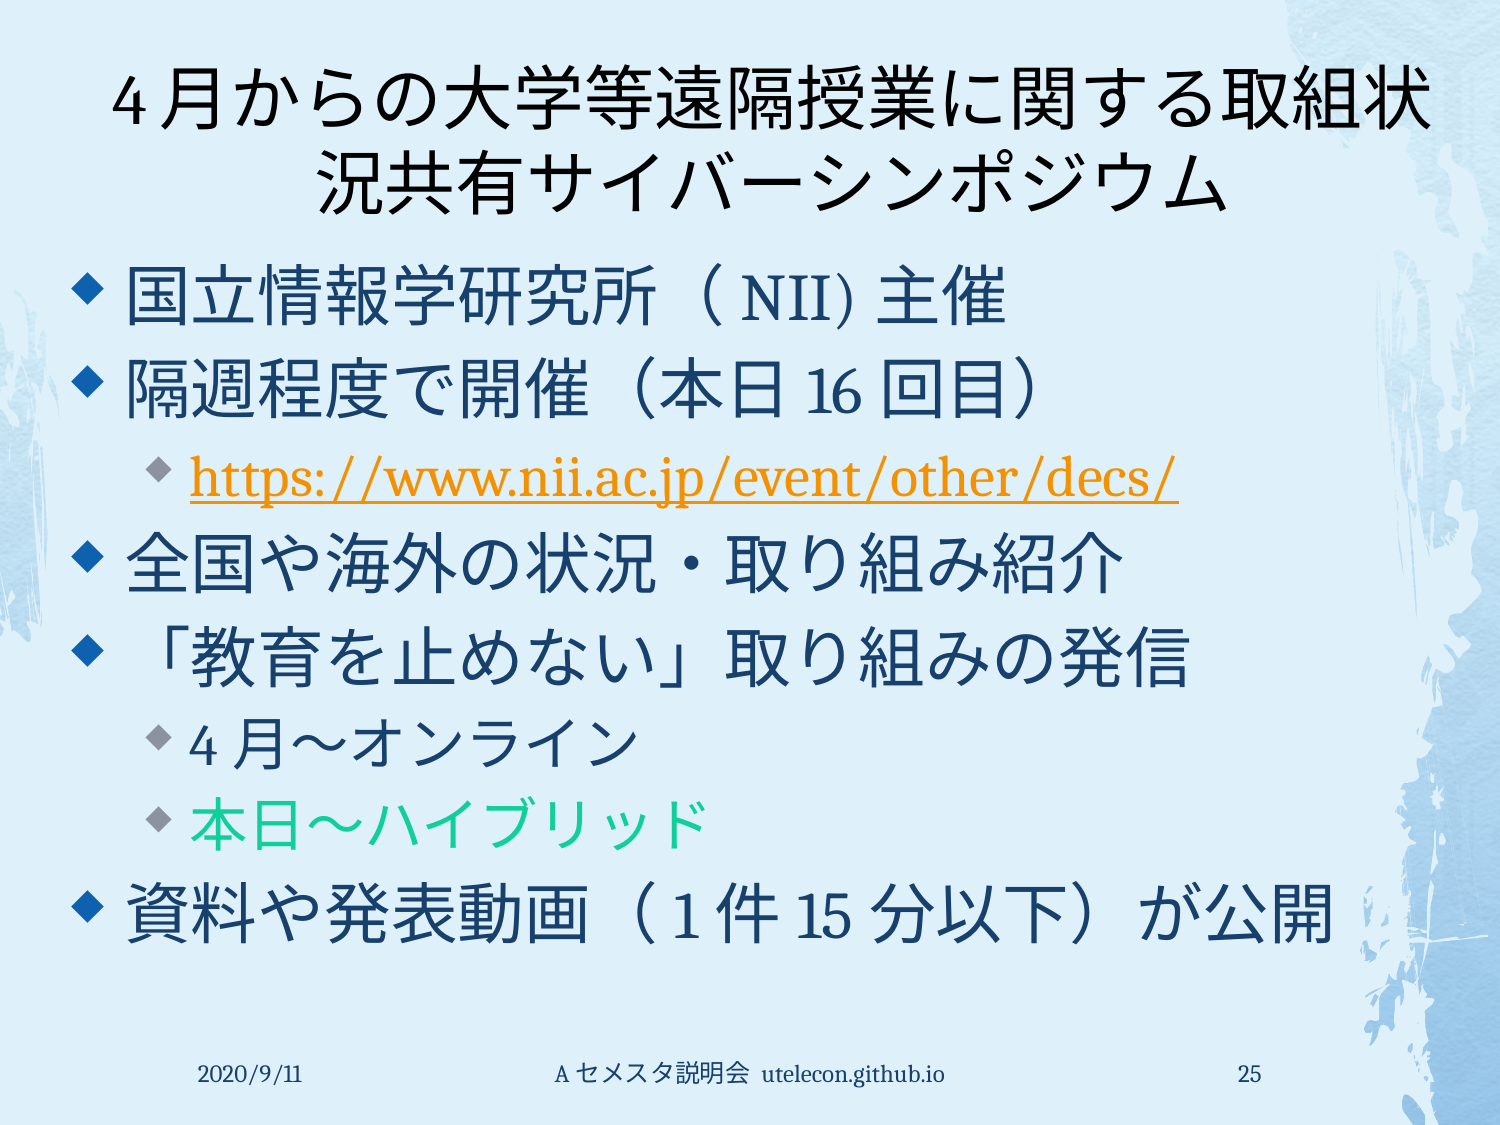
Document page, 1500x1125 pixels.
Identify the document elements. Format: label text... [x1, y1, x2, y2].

slide_number 25 [1074, 1042, 1425, 1103]
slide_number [75, 1042, 425, 1103]
title 4月からの大学等遠隔授業に関する取組状況共有サイバーシンポジウム [75, 45, 1471, 233]
list 国立情報学研究所（NII)主催 隔週程度で開催（本日16回目） https://www.nii.ac.jp/event/other/decs/ 全国や海外の状況・取り組み紹介 「教育を止めない」取り組みの発信 4月～オンライン 本日～ハイブリッド 資料や発表動画（1件15分以下）が公開 [53, 246, 1500, 989]
footer Aセメスタ説明会 utelecon.github.io [512, 1042, 988, 1103]
